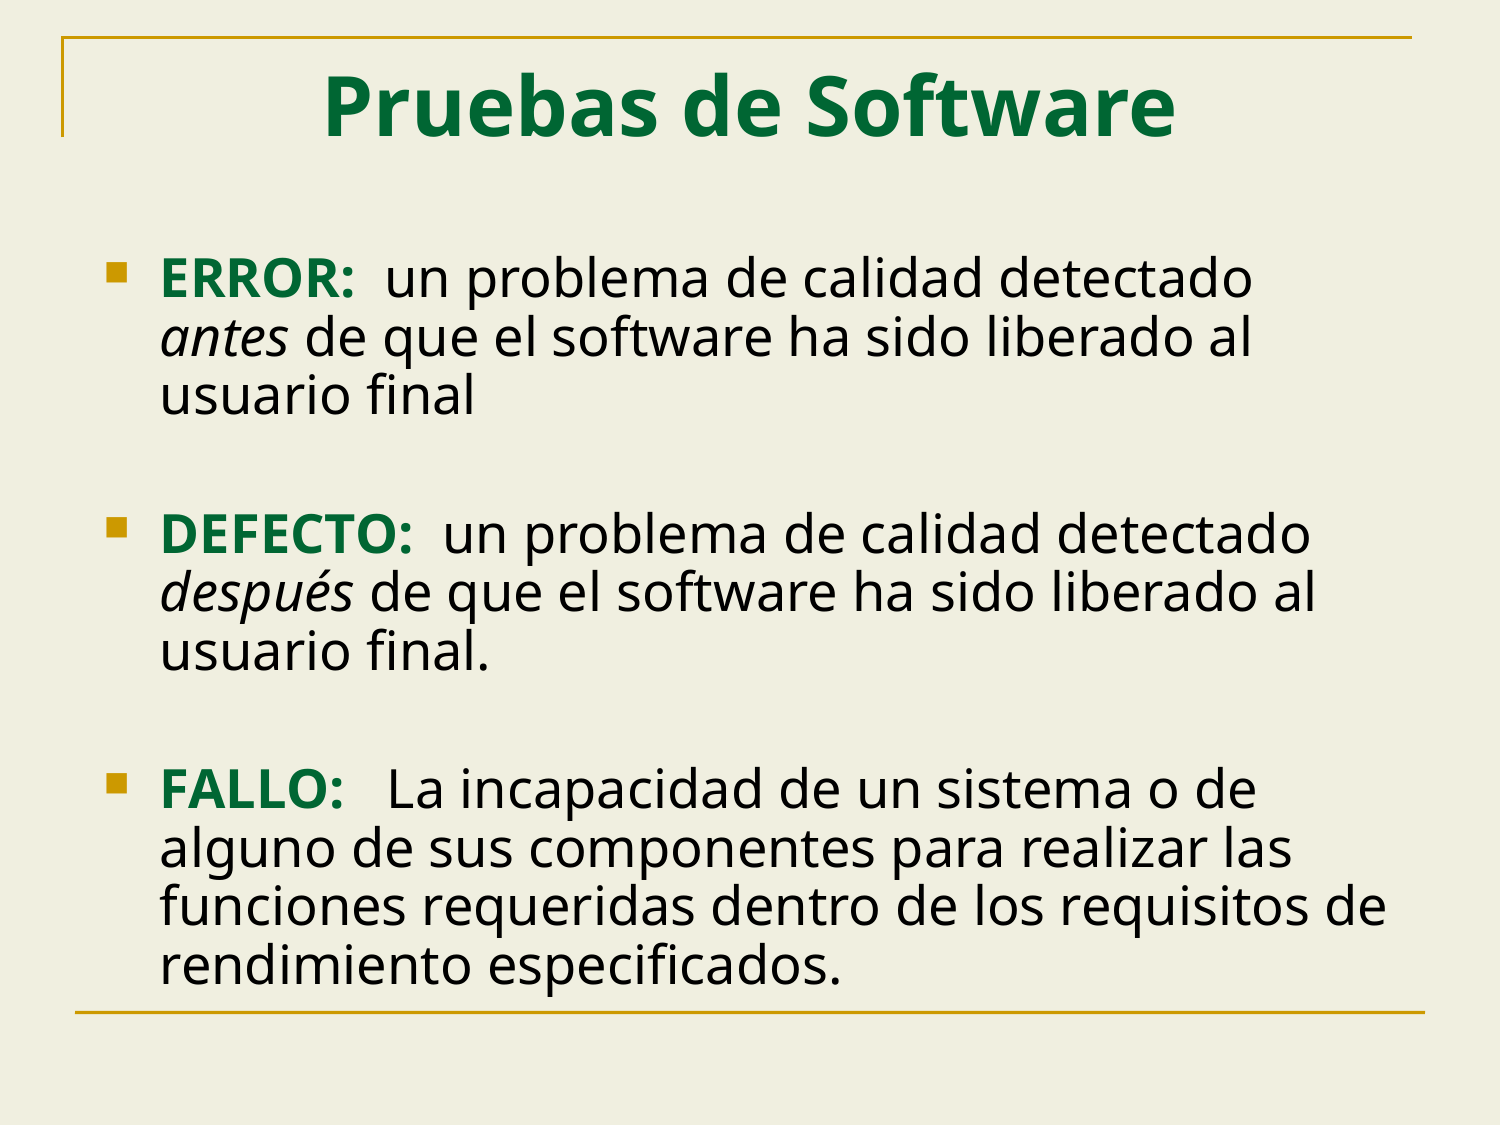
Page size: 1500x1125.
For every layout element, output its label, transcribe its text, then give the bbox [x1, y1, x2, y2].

title Pruebas de Software [74, 45, 1426, 233]
list ERROR: un problema de calidad detectado antes de que el software ha sido liberado al usuario final DEFECTO: un problema de calidad detectado después de que el software ha sido liberado al usuario final. FALLO: La incapacidad de un sistema o de alguno de sus componentes para realizar las funciones requeridas dentro de los requisitos de rendimiento especificados. [88, 243, 1412, 1082]
